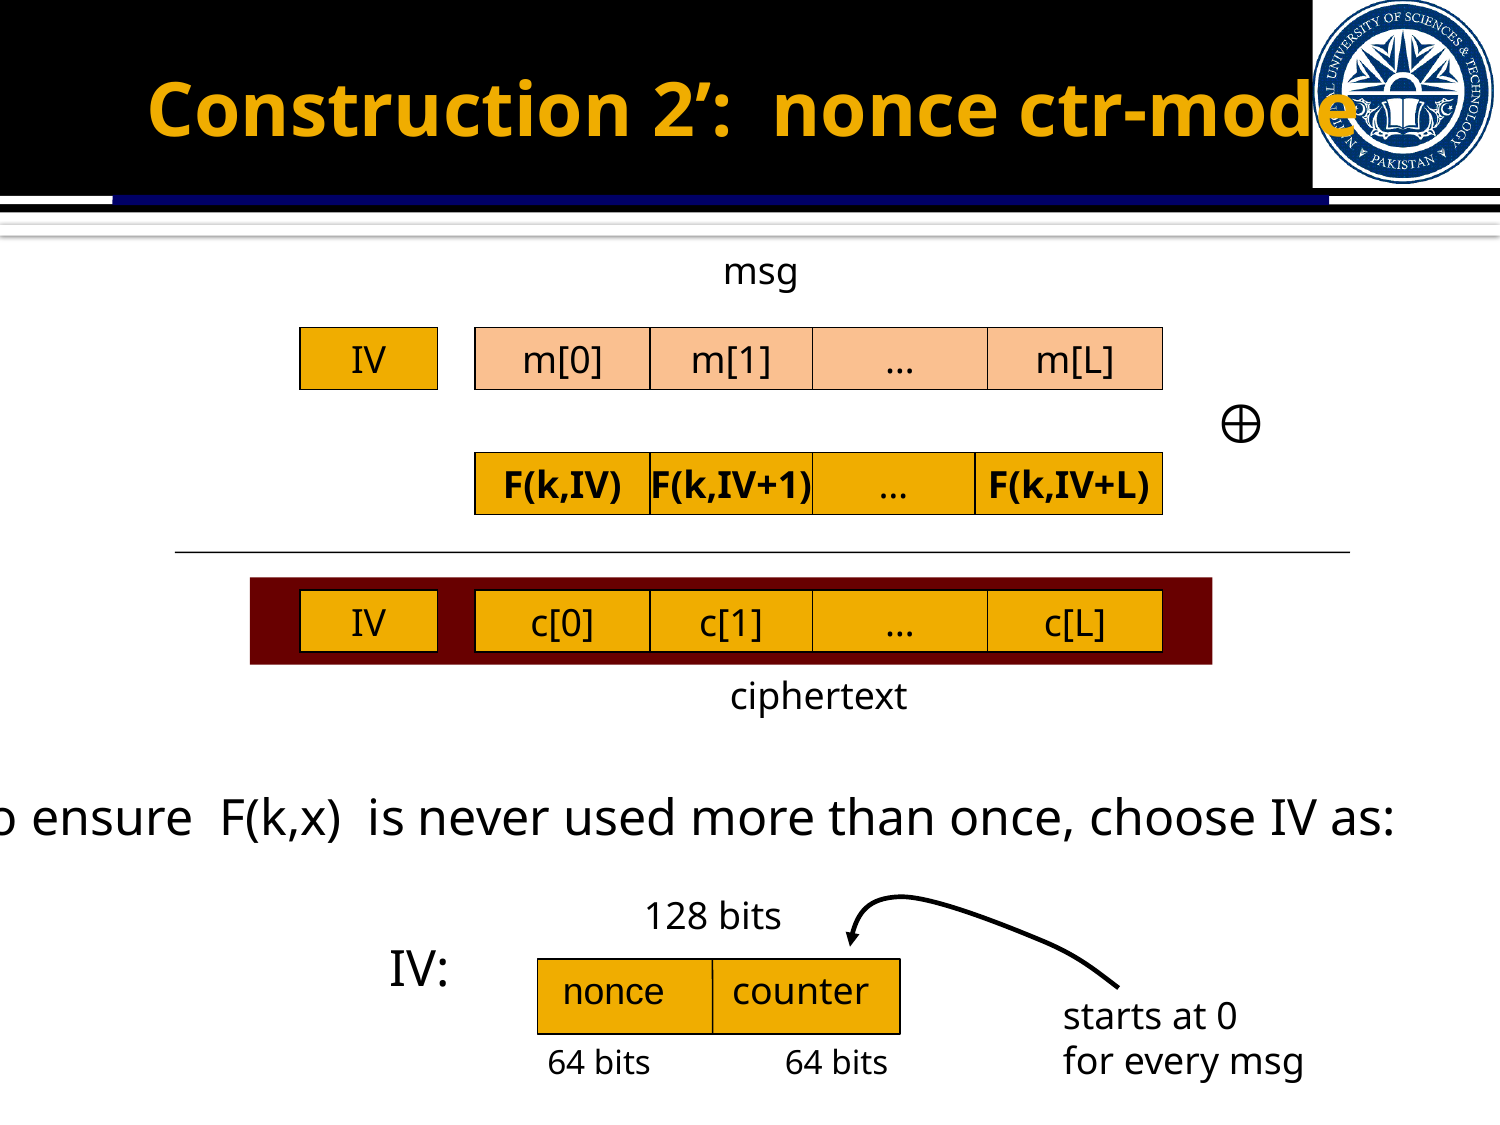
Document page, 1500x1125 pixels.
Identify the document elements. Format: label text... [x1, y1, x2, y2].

text_box … [812, 327, 987, 390]
text_box m[0] [474, 327, 649, 390]
text_box [249, 577, 1213, 665]
text_box ciphertext [715, 664, 923, 725]
text_box starts at 0 for every msg [1048, 984, 1320, 1089]
text_box 64 bits [770, 1039, 904, 1089]
picture [1312, 0, 1500, 188]
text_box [537, 884, 900, 1035]
text_box 64 bits [532, 1037, 666, 1089]
text_box c[0] [474, 589, 649, 653]
text_box  [1199, 369, 1283, 465]
title Construction 2’: nonce ctr-mode [37, 37, 1463, 175]
text_box c[1] [649, 589, 812, 653]
text_box [905, 896, 1114, 984]
text_box msg [708, 239, 814, 300]
text_box m[1] [649, 327, 812, 390]
text_box m[L] [987, 327, 1163, 390]
text_box IV [299, 589, 438, 653]
text_box … [812, 452, 975, 515]
text_box IV [299, 327, 438, 390]
text_box c[L] [987, 589, 1163, 653]
text_box F(k,IV) [474, 452, 649, 515]
text_box … [812, 589, 987, 653]
text_box F(k,IV+1) [649, 452, 812, 515]
text_box To ensure F(k,x) is never used more than once, choose IV as: [0, 778, 1424, 853]
text_box F(k,IV+L) [975, 452, 1163, 515]
text_box IV: [374, 929, 465, 1004]
